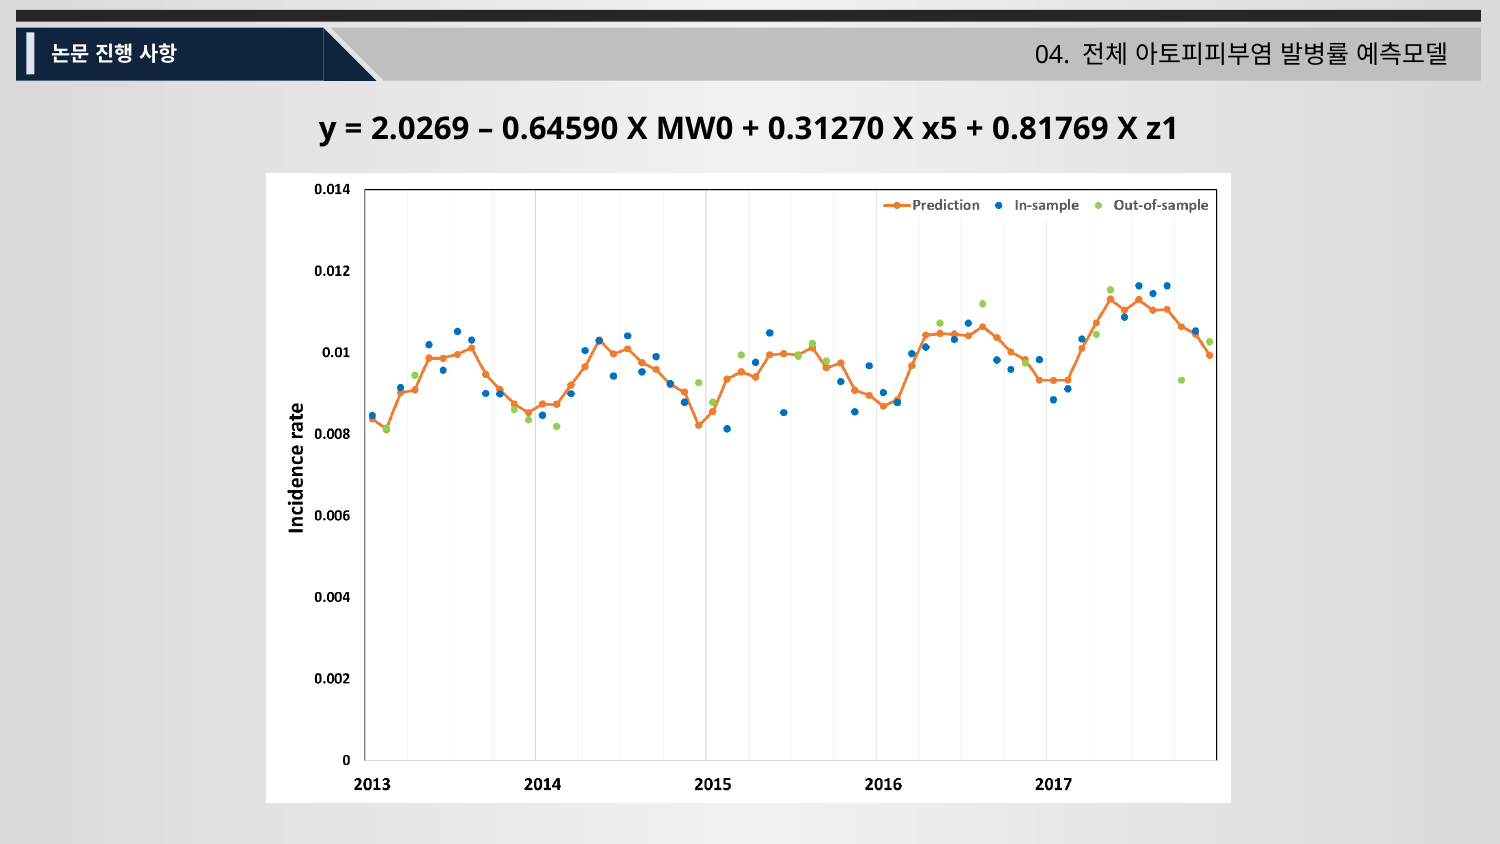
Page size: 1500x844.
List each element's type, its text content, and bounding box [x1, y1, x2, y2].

text_box 논문 진행 사항 [36, 33, 207, 73]
text_box [321, 25, 328, 83]
text_box [14, 26, 321, 83]
text_box [24, 30, 37, 76]
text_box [330, 27, 1482, 81]
text_box [14, 8, 1483, 24]
picture [266, 173, 1232, 804]
text_box y = 2.0269 – 0.64590 X MW0 + 0.31270 X x5 + 0.81769 X z1 [267, 100, 1233, 153]
